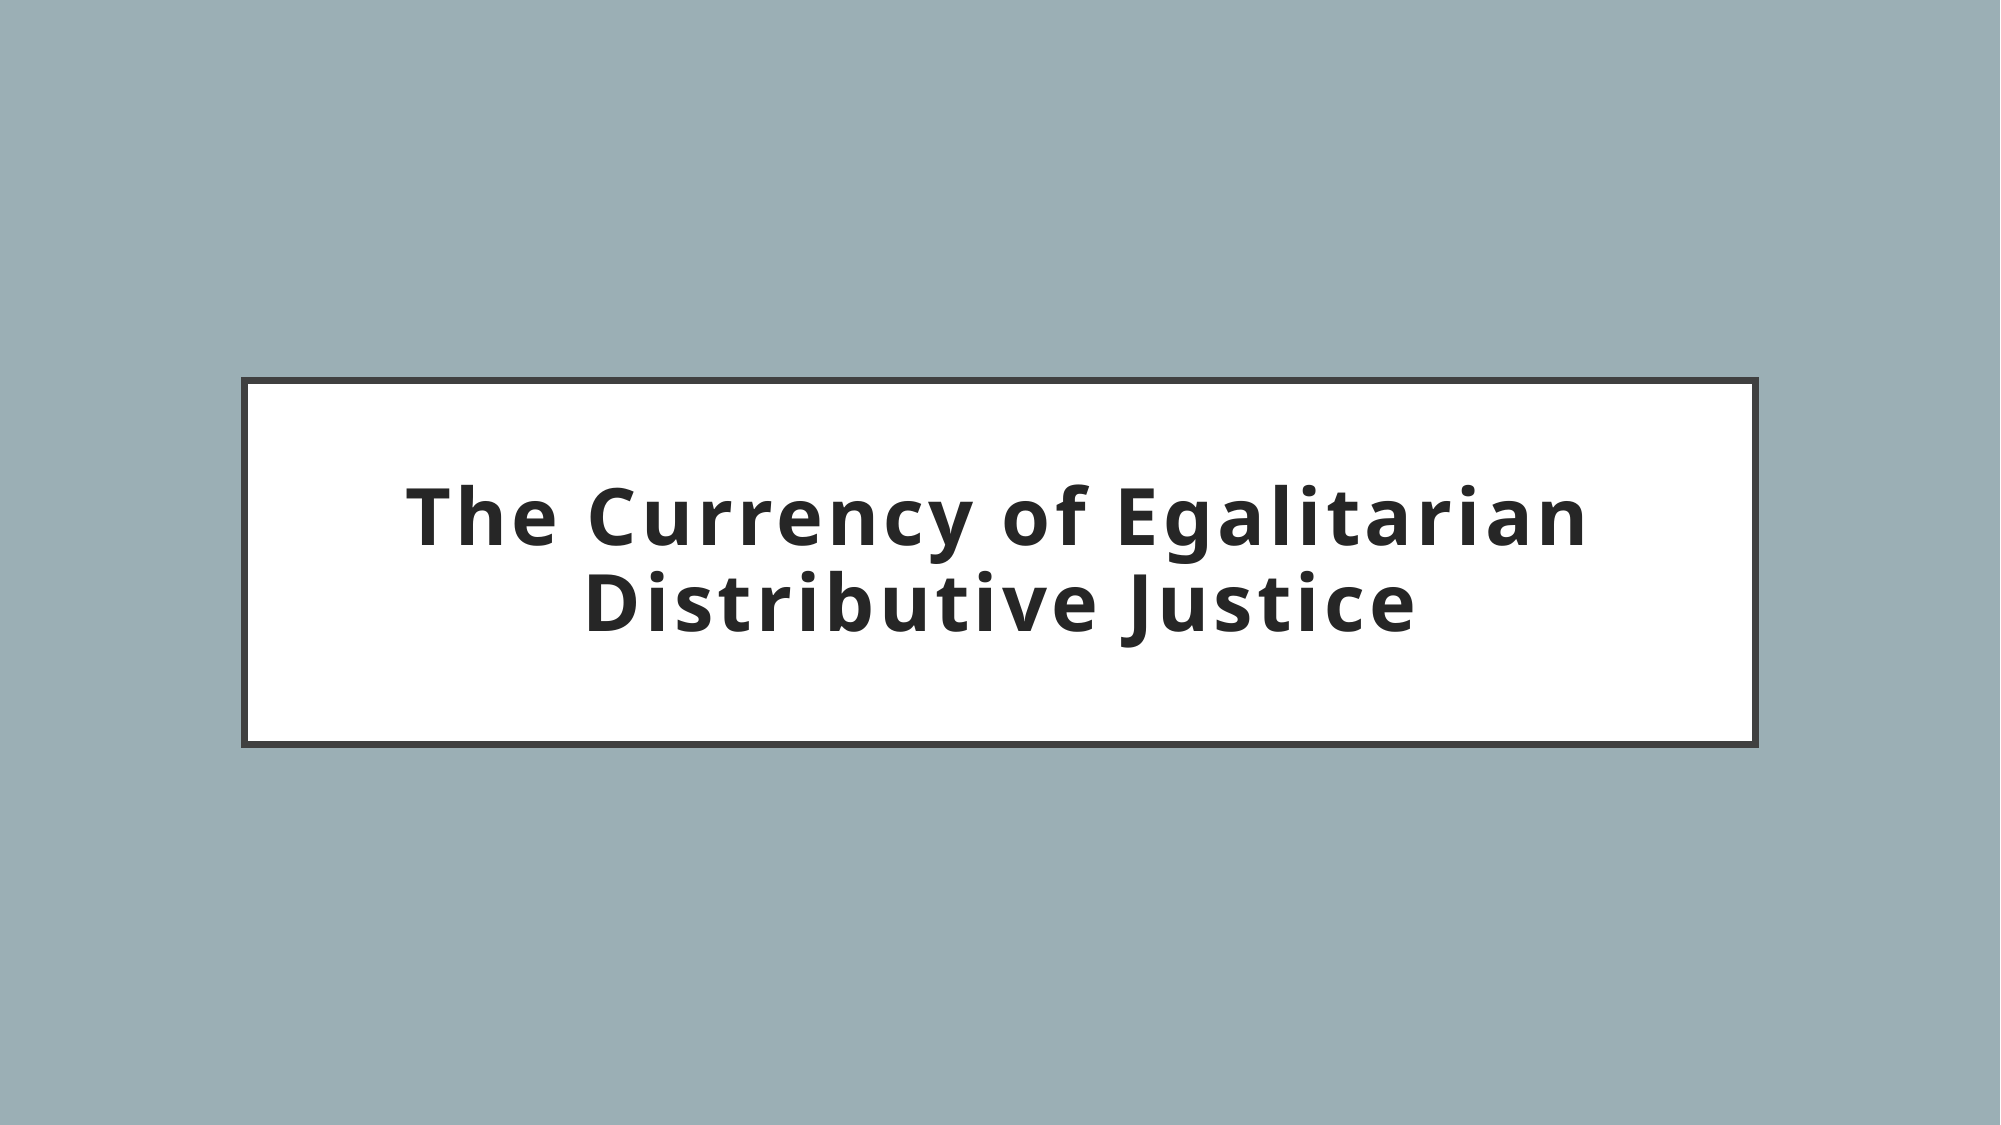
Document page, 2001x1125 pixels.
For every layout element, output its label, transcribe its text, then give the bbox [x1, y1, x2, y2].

title The Currency of Egalitarian Distributive Justice [241, 377, 1759, 748]
